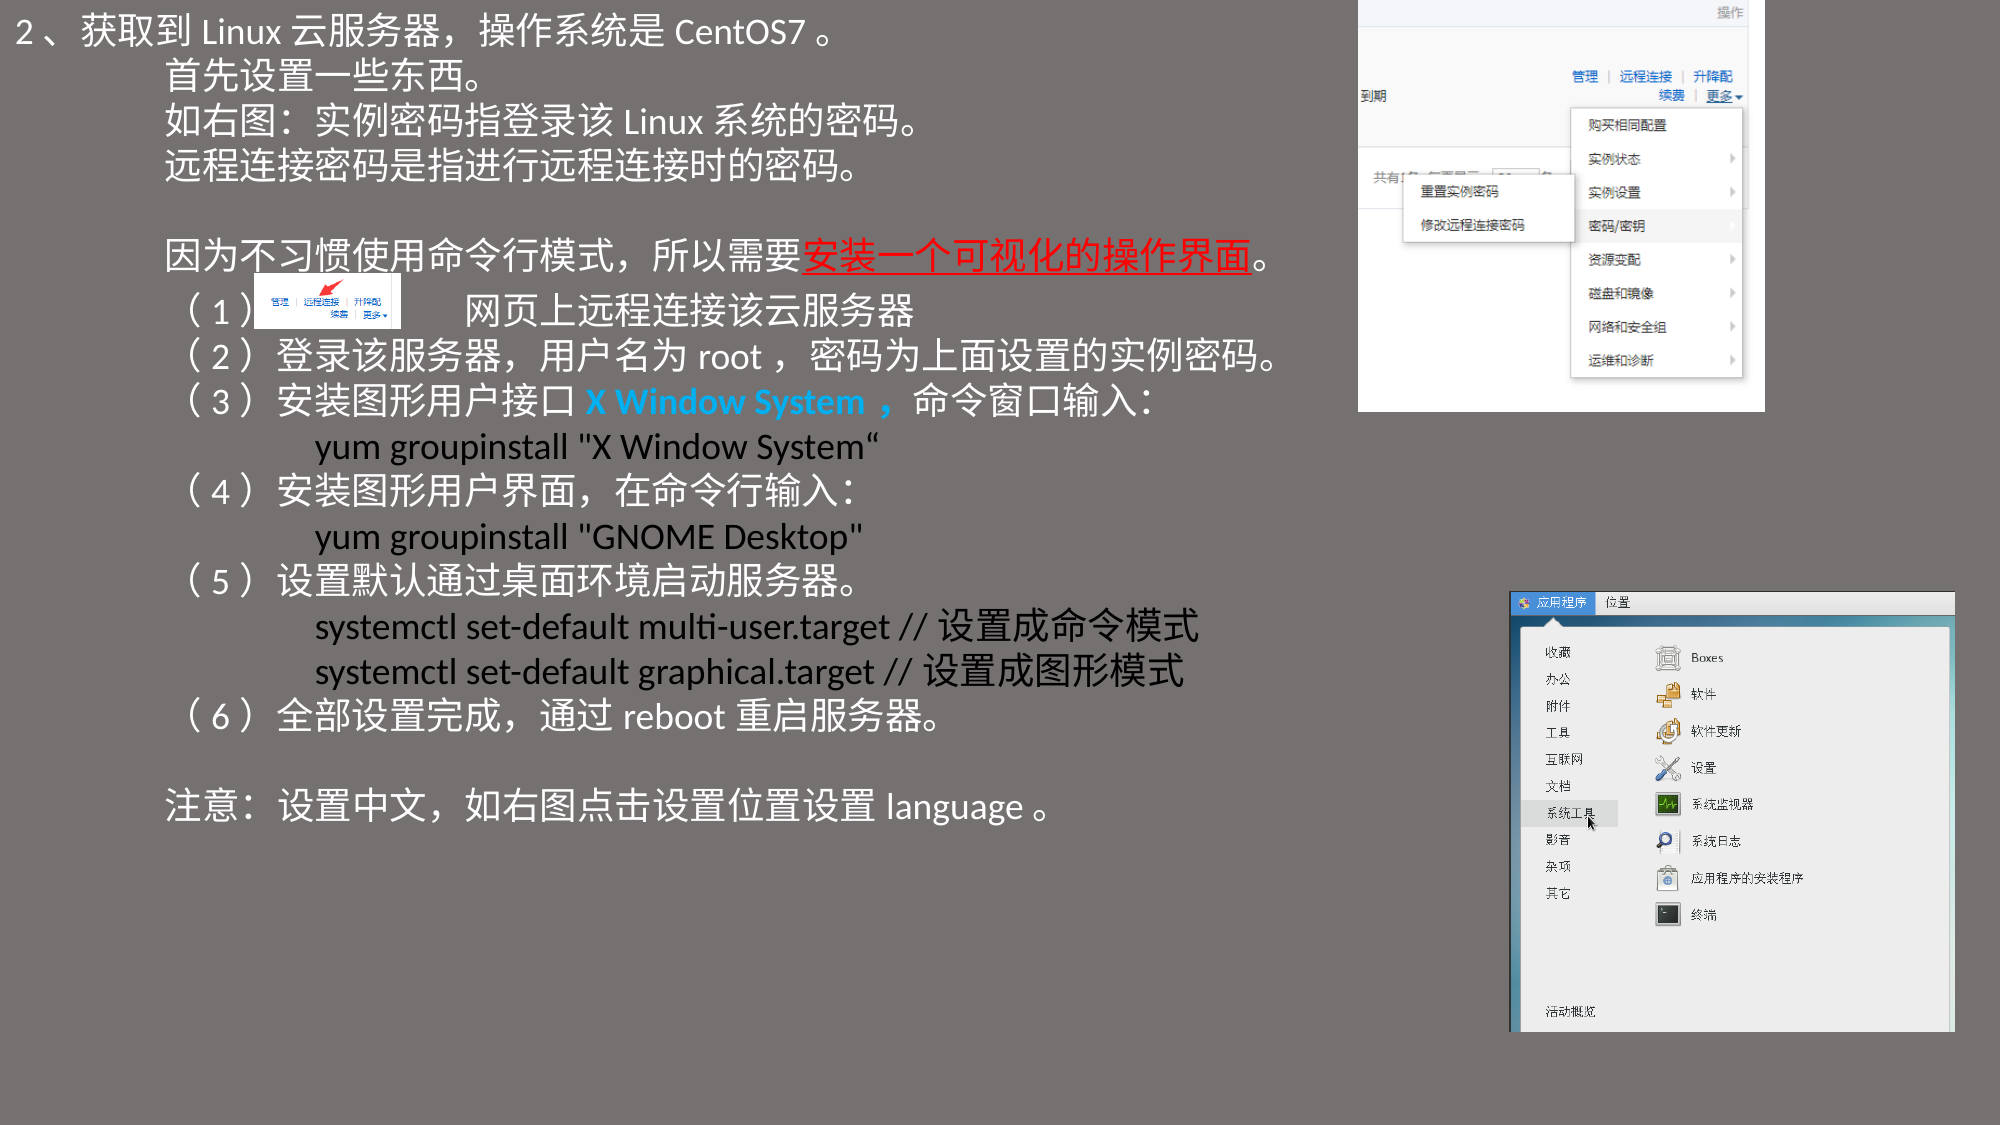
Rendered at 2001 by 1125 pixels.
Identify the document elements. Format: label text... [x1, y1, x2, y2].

picture [1358, 0, 1765, 412]
picture [1509, 591, 1955, 1032]
picture [254, 273, 401, 329]
text_box 2、获取到Linux云服务器，操作系统是CentOS7。 首先设置一些东西。 如右图：实例密码指登录该Linux系统的密码。 远程连接密码是指进行远程连接时的密码。 因为不习惯使用命令行模式，所以需要安装一个可视化的操作界面。 （1） 网页上远程连接该云服务器 （2）登录该服务器，用户名为root，密码为上面设置的实例密码。 （3）安装图形用户接口X Window System，命令窗口输入： yum groupinstall "X Window System“ （4）安装图形用户界面，在命令行输入： yum groupinstall "GNOME Desktop" （5）设置默认通过桌面环境启动服务器。 systemctl set-default multi-user.target //设置成命令模式 systemctl set-default graphical.target //设置成图形模式 （6）全部设置完成，通过reboot重启服务器。 注意：设置中文，如右图点击设置位置设置language。 [0, 0, 2000, 879]
